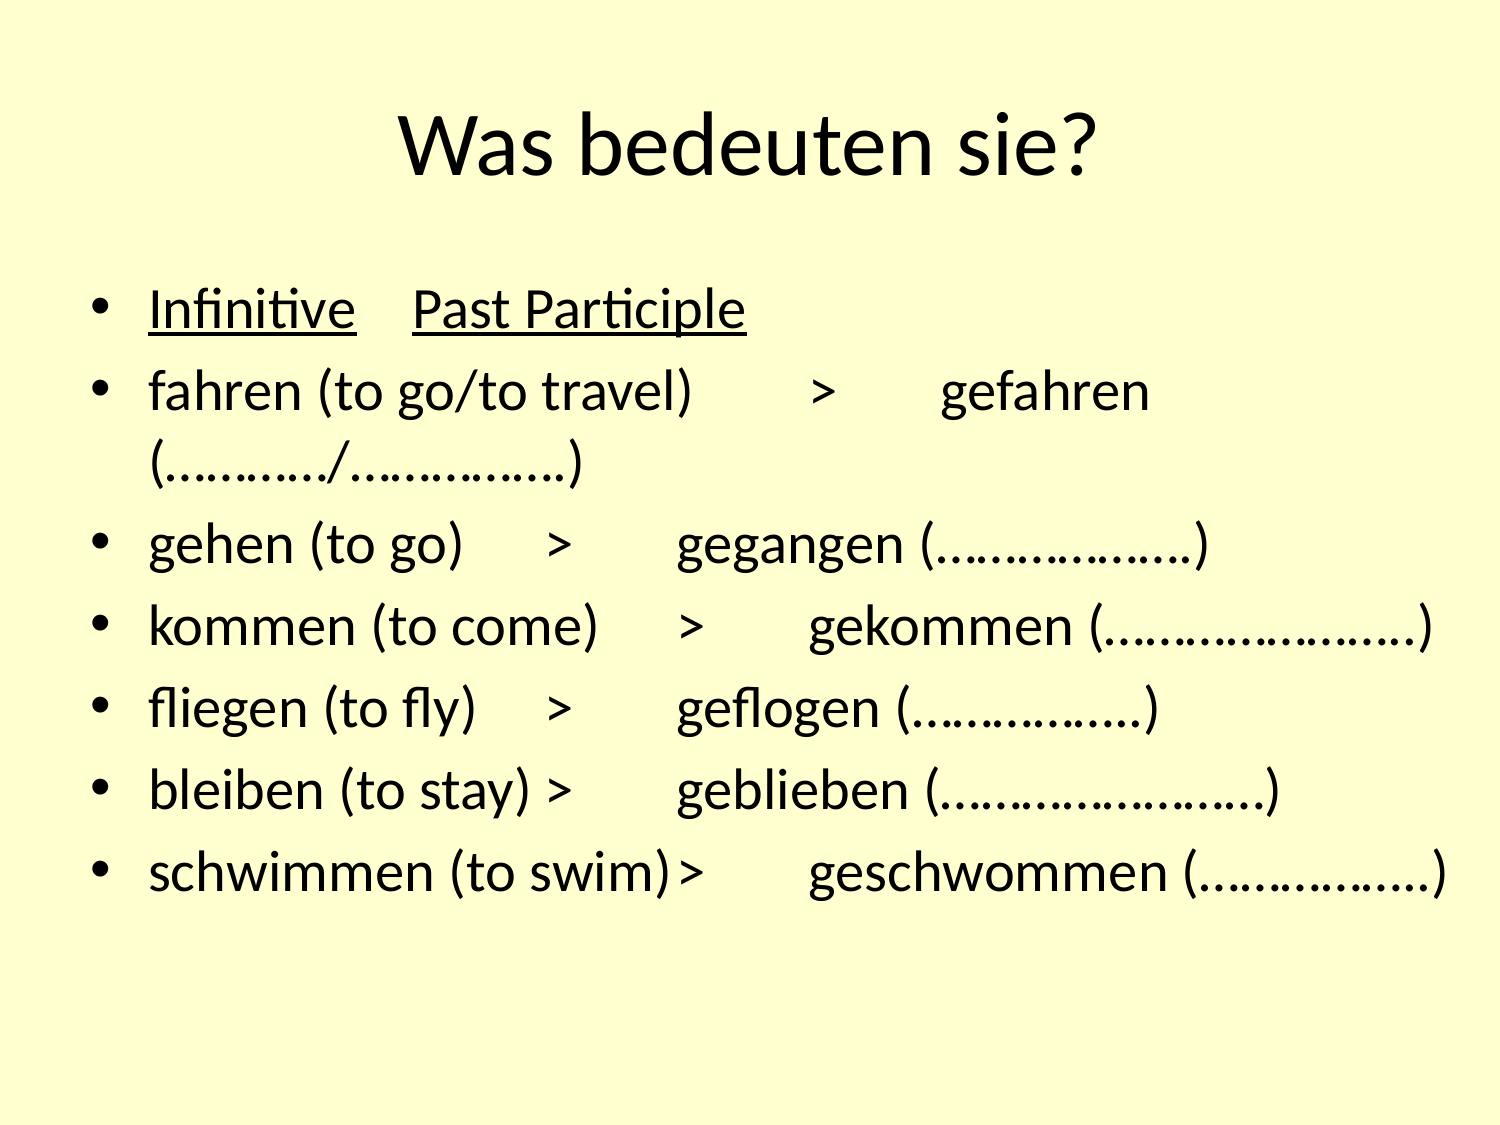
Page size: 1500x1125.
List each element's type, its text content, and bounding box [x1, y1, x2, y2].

title Was bedeuten sie? [75, 45, 1425, 233]
list Infinitive Past Participle fahren (to go/to travel) > gefahren (…………/…………….) gehen (to go) > gegangen (……………….) kommen (to come) > gekommen (…………………..) fliegen (to fly) > geflogen (……………..) bleiben (to stay) > geblieben (……………………) schwimmen (to swim) > geschwommen (……………..) [75, 262, 1500, 1005]
